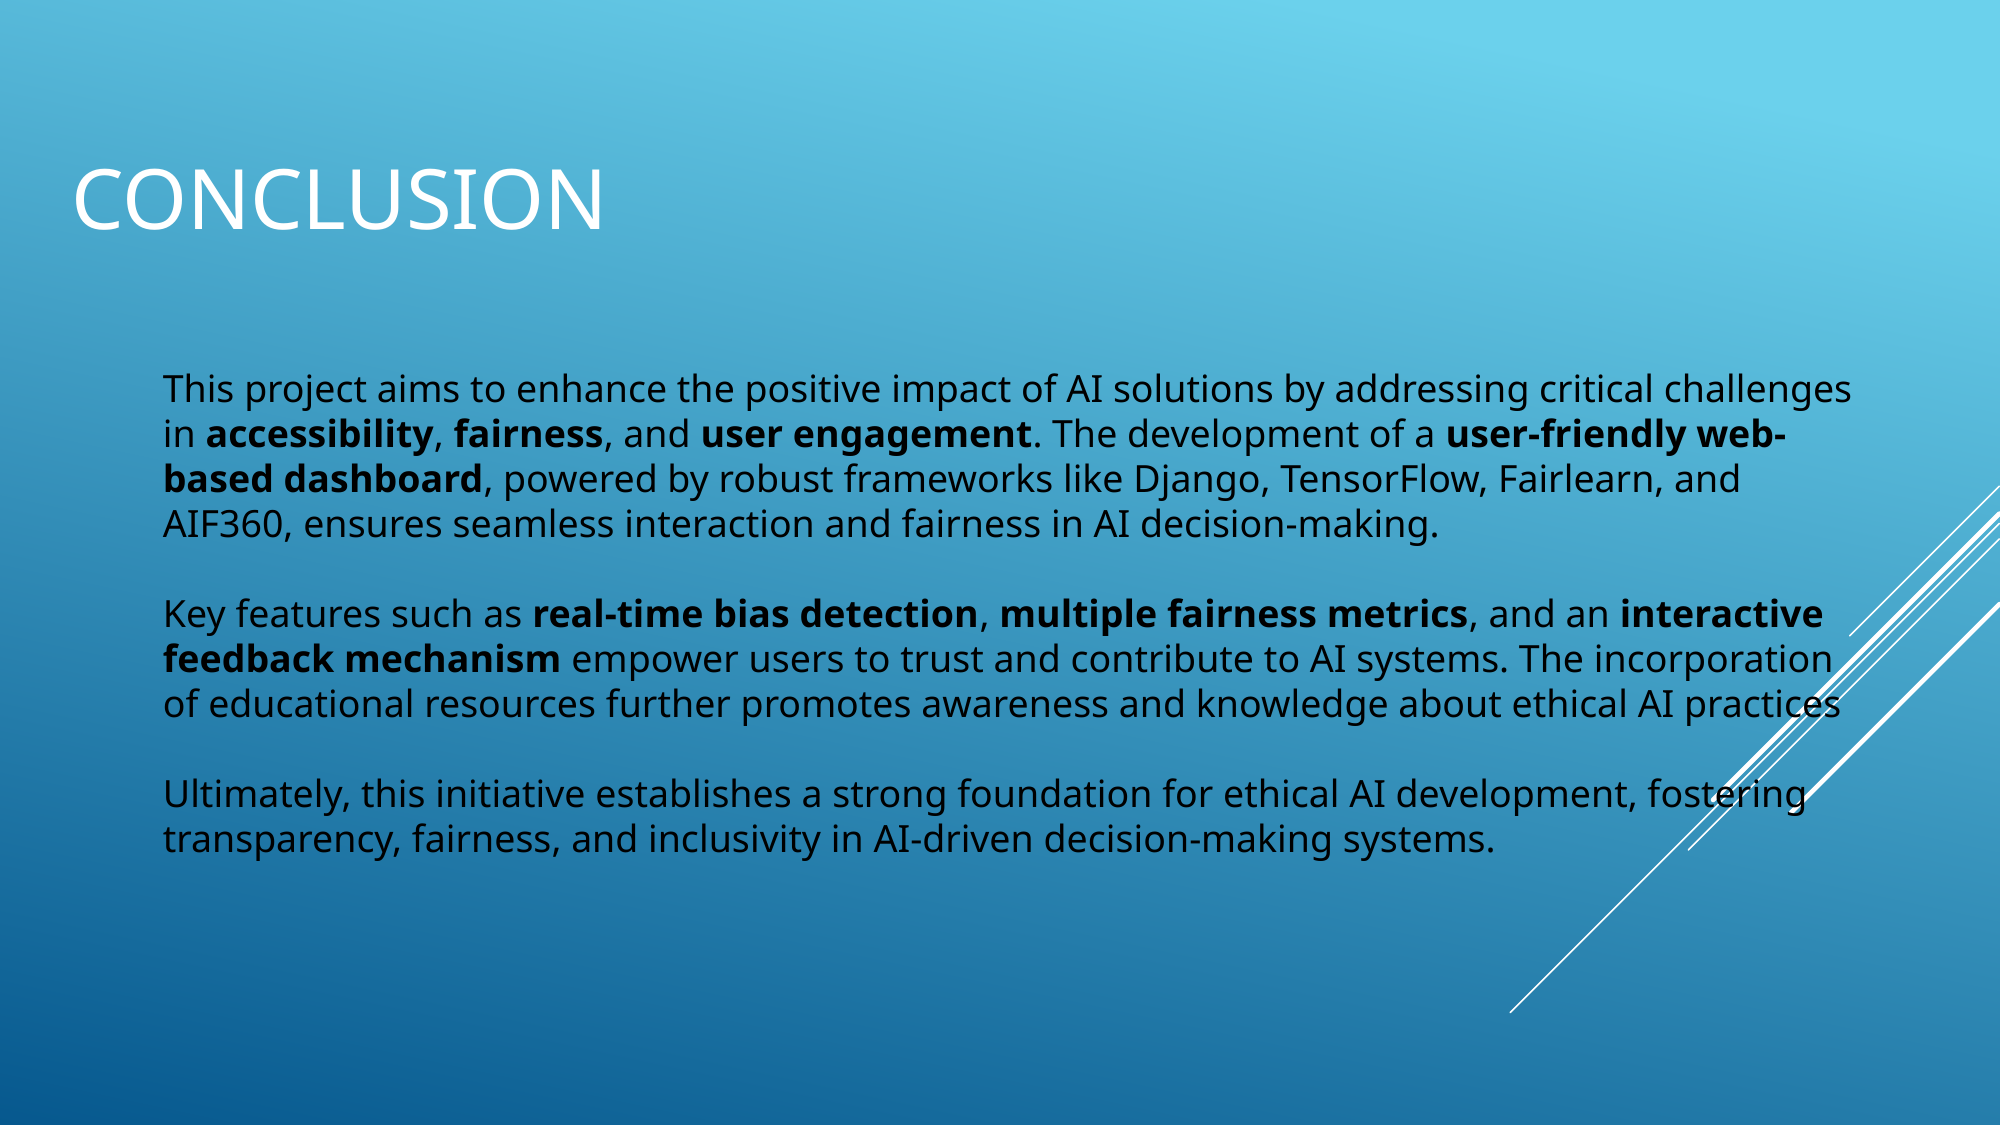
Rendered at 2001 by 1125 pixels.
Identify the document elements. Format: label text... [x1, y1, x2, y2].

text_box This project aims to enhance the positive impact of AI solutions by addressing critical challenges in accessibility, fairness, and user engagement. The development of a user-friendly web-based dashboard, powered by robust frameworks like Django, TensorFlow, Fairlearn, and AIF360, ensures seamless interaction and fairness in AI decision-making. Key features such as real-time bias detection, multiple fairness metrics, and an interactive feedback mechanism empower users to trust and contribute to AI systems. The incorporation of educational resources further promotes awareness and knowledge about ethical AI practices Ultimately, this initiative establishes a strong foundation for ethical AI development, fostering transparency, fairness, and inclusivity in AI-driven decision-making systems. [148, 358, 1885, 913]
title Conclusion [55, 72, 1456, 320]
